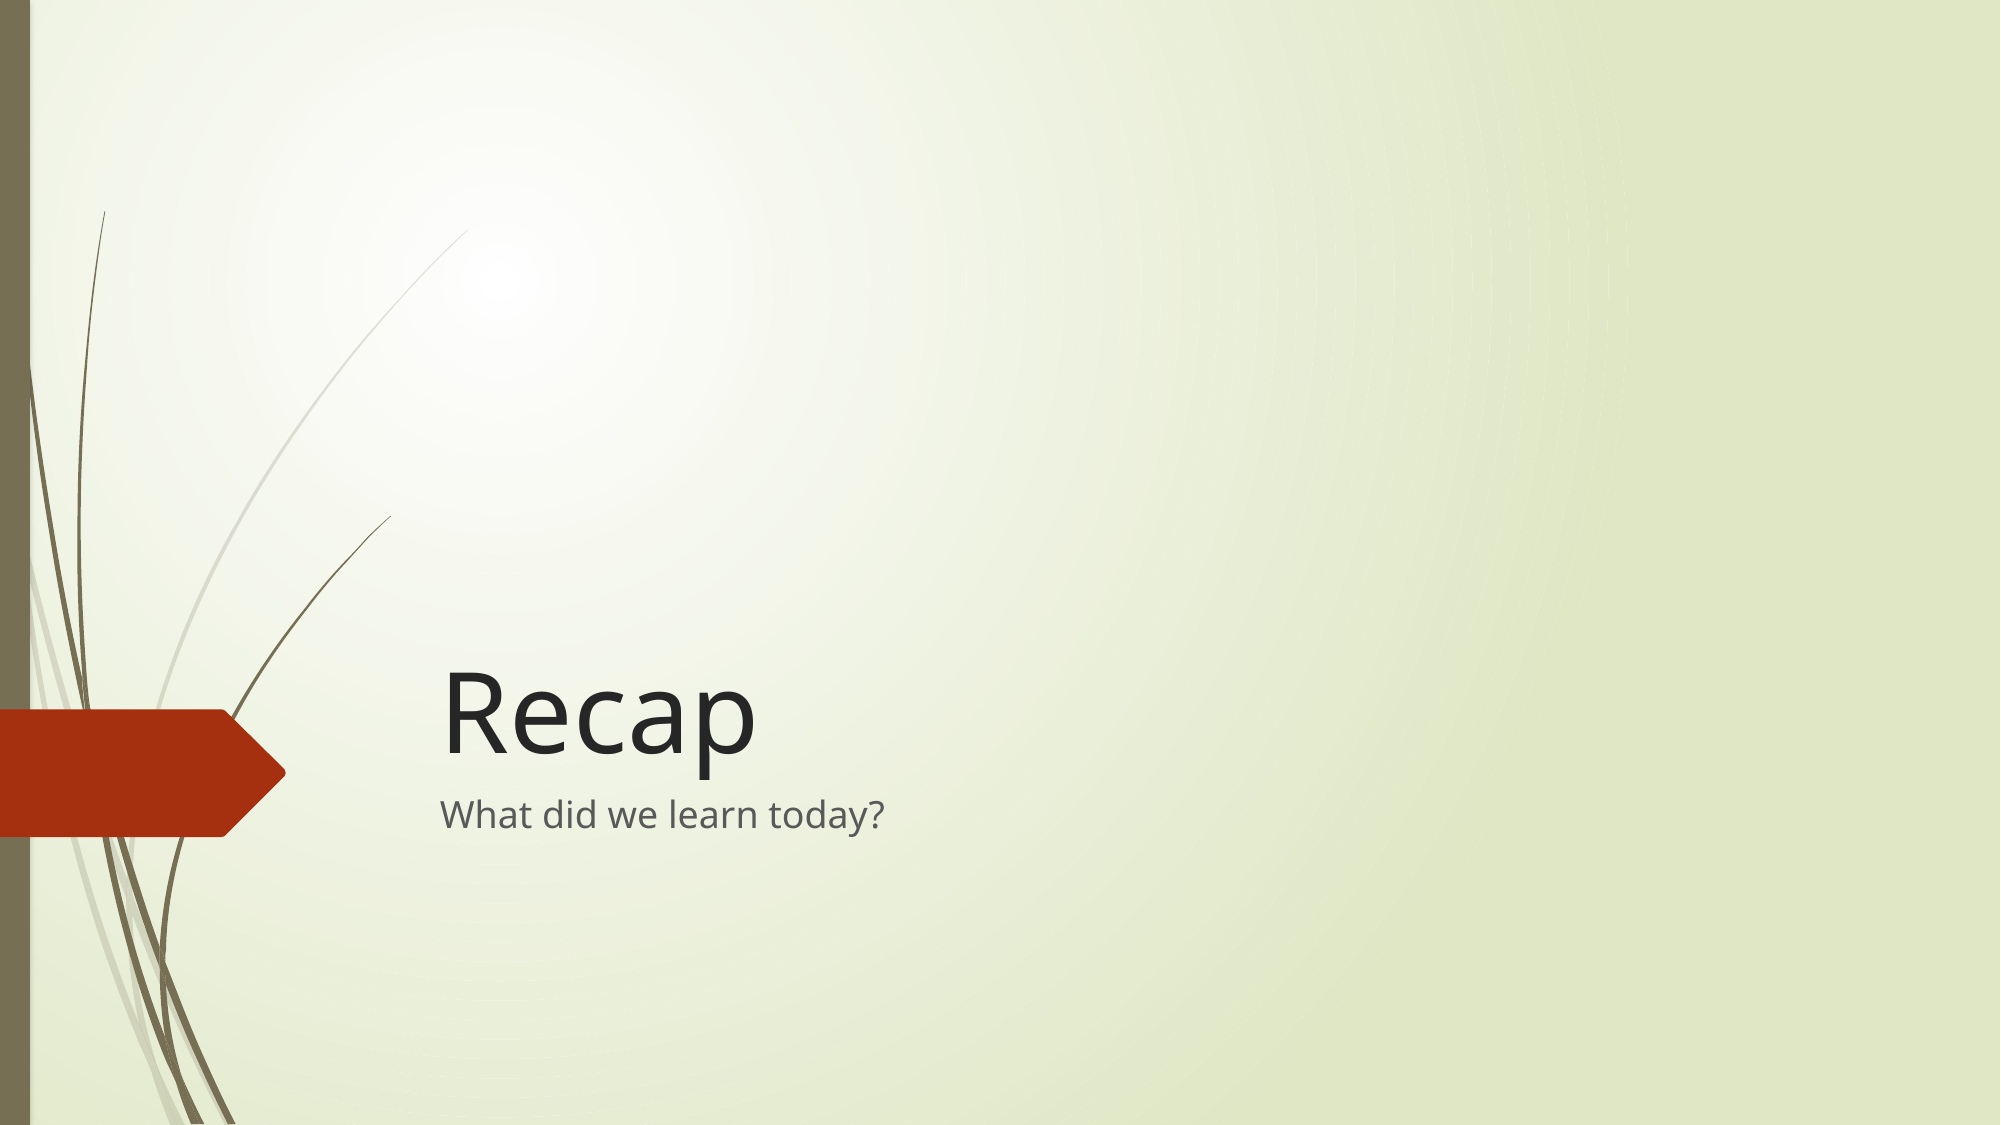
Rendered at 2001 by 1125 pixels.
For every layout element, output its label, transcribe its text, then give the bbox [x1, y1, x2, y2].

title Recap [424, 412, 1888, 783]
subtitle What did we learn today? [424, 783, 1888, 969]
